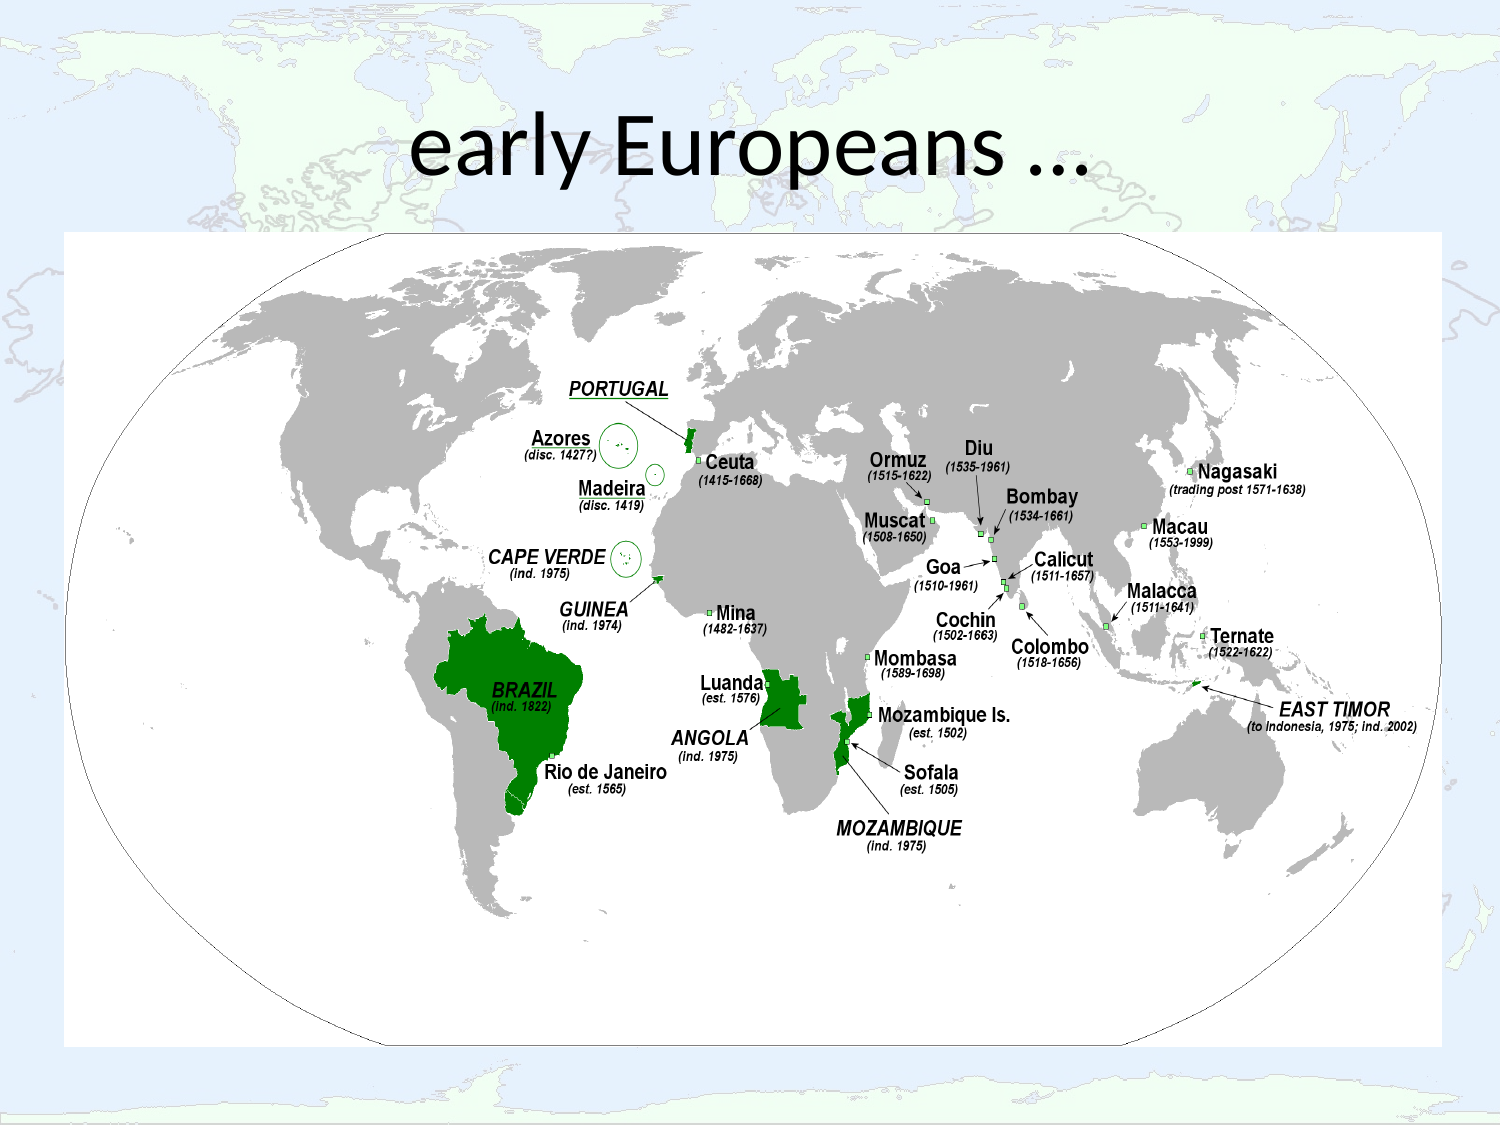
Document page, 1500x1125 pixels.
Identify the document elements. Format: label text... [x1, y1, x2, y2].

title early Europeans … [75, 45, 1425, 230]
picture [64, 232, 1442, 1047]
